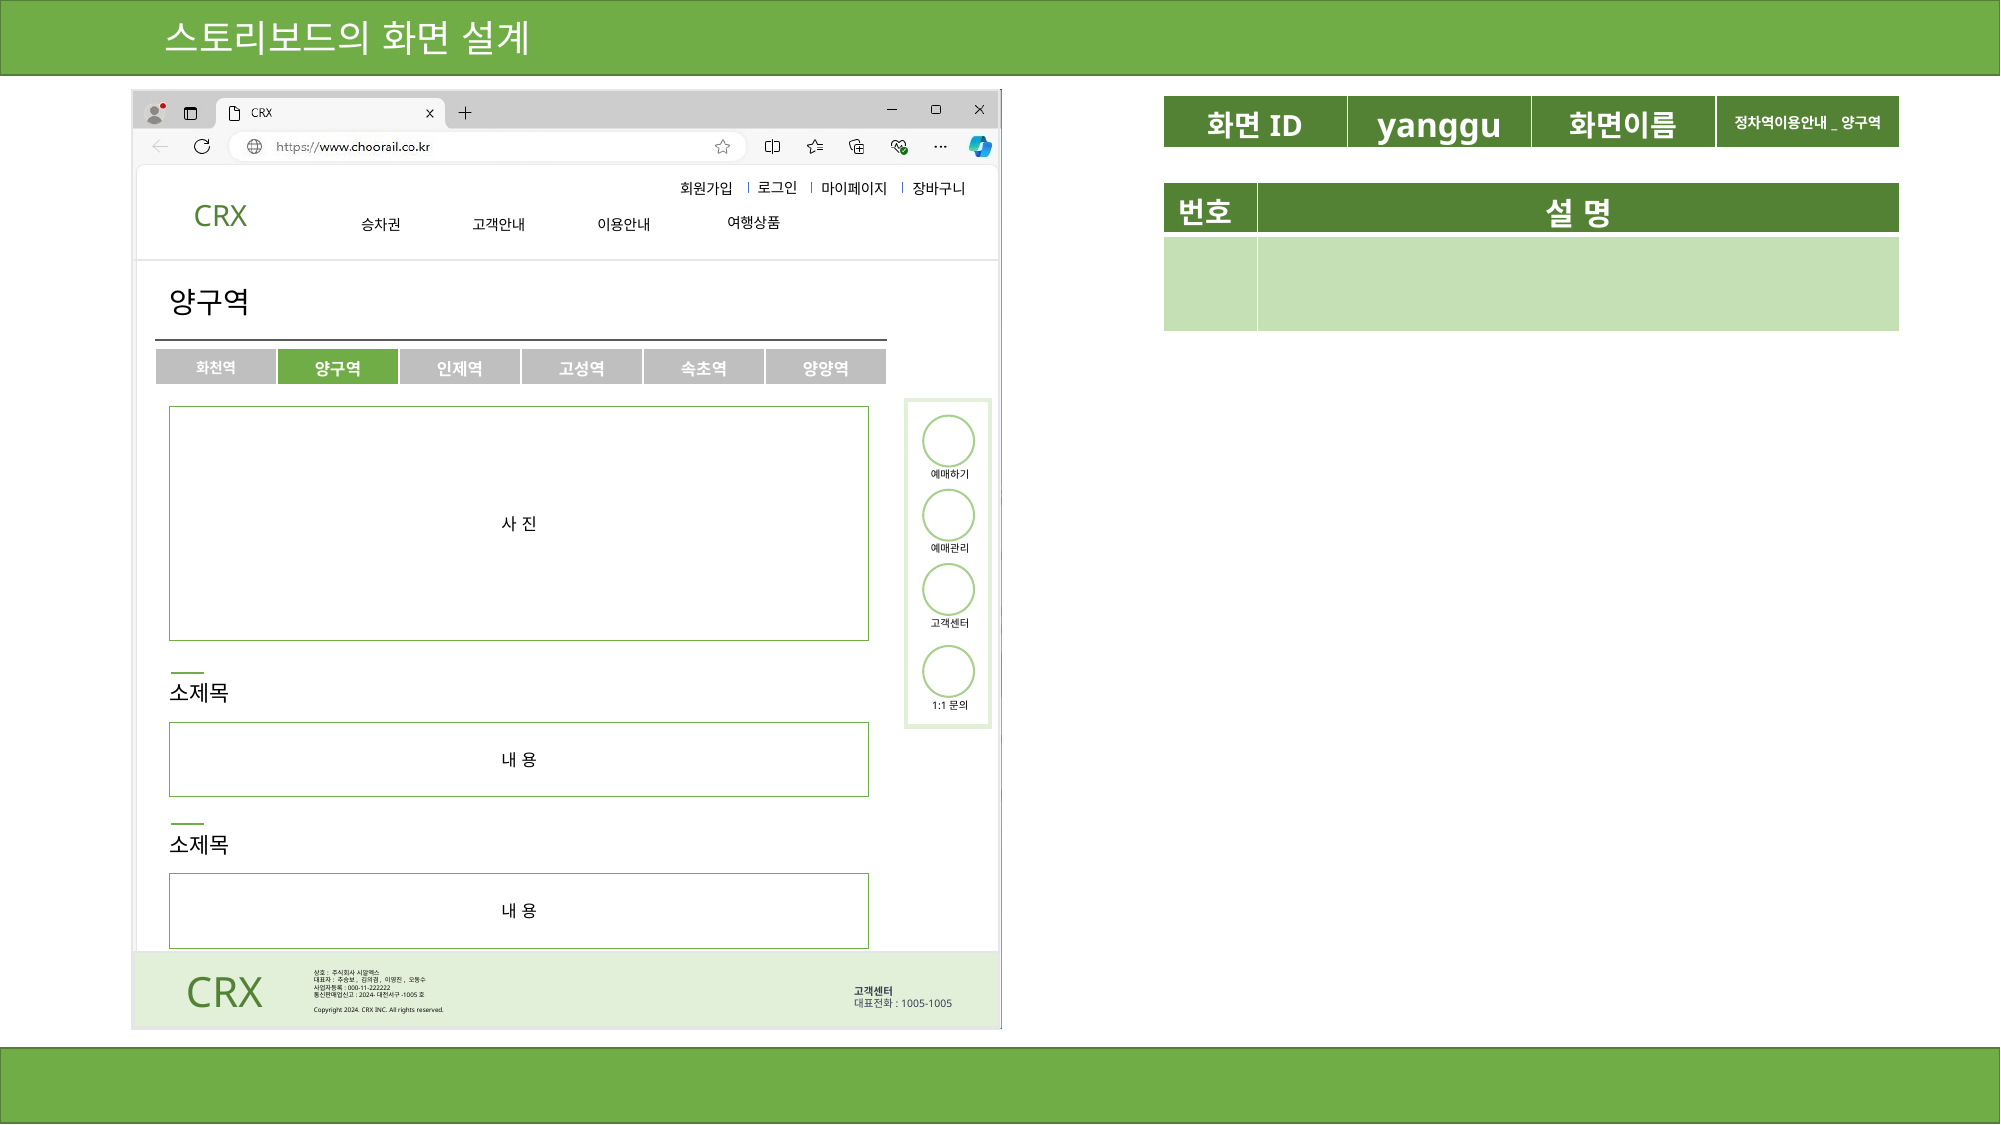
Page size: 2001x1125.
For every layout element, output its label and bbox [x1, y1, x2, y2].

table_cell [1258, 237, 1899, 331]
table_header [1532, 96, 1715, 147]
text_box [154, 672, 869, 798]
text_box [0, 0, 2000, 76]
text_box [131, 89, 1000, 1030]
table_header [1348, 96, 1531, 147]
picture [133, 89, 1002, 1029]
text_box [1002, 172, 1012, 206]
table_cell [1164, 237, 1257, 331]
table_header [1164, 183, 1257, 232]
text_box [154, 823, 869, 950]
table_header [1717, 96, 1899, 147]
text_box [0, 1047, 2000, 1124]
table_header [1164, 96, 1347, 147]
table_header [1258, 183, 1899, 232]
